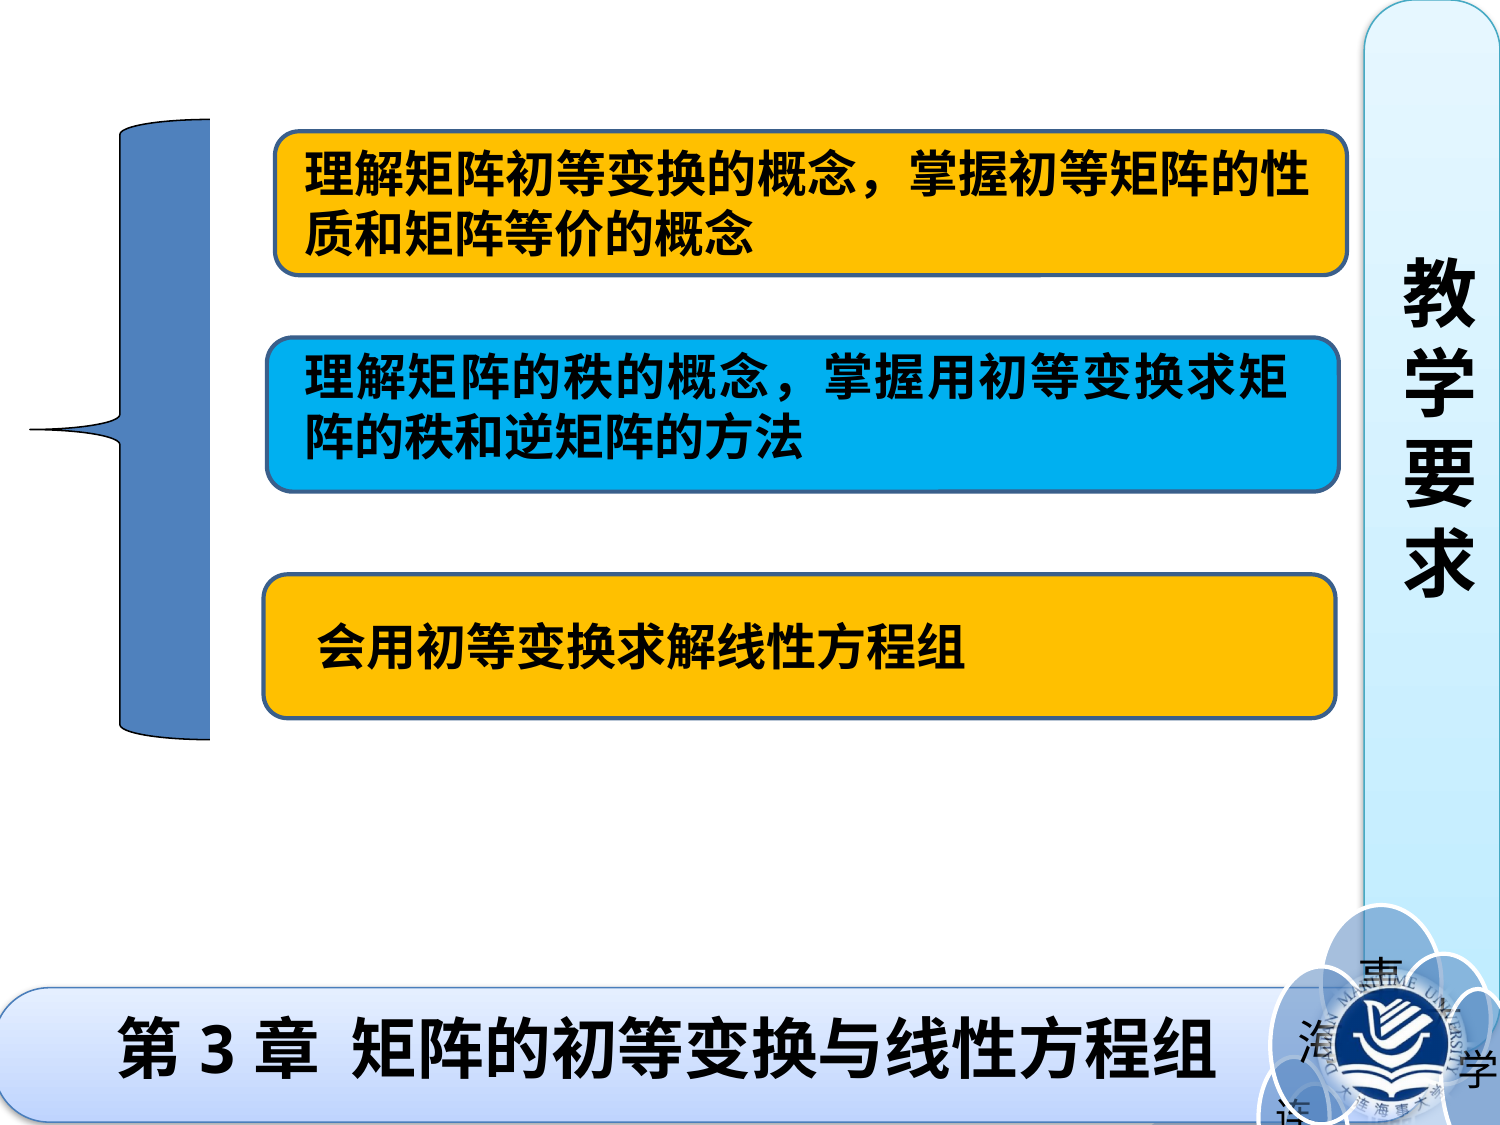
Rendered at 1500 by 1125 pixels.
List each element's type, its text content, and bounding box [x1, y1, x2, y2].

text_box [272, 129, 1350, 278]
text_box [264, 335, 1341, 494]
text_box [261, 572, 1338, 721]
picture [1310, 960, 1481, 1114]
text_box 理解矩阵初等变换的概念，掌握初等矩阵的性质和矩阵等价的概念 [289, 135, 1326, 270]
text_box 理解矩阵的秩的概念，掌握用初等变换求矩阵的秩和逆矩阵的方法 [289, 338, 1303, 473]
text_box 会用初等变换求解线性方程组 [301, 608, 1339, 684]
subtitle 教学要求 [1387, 28, 1471, 917]
title 第3章 矩阵的初等变换与线性方程组 [29, 999, 1305, 1094]
text_box [29, 119, 210, 740]
